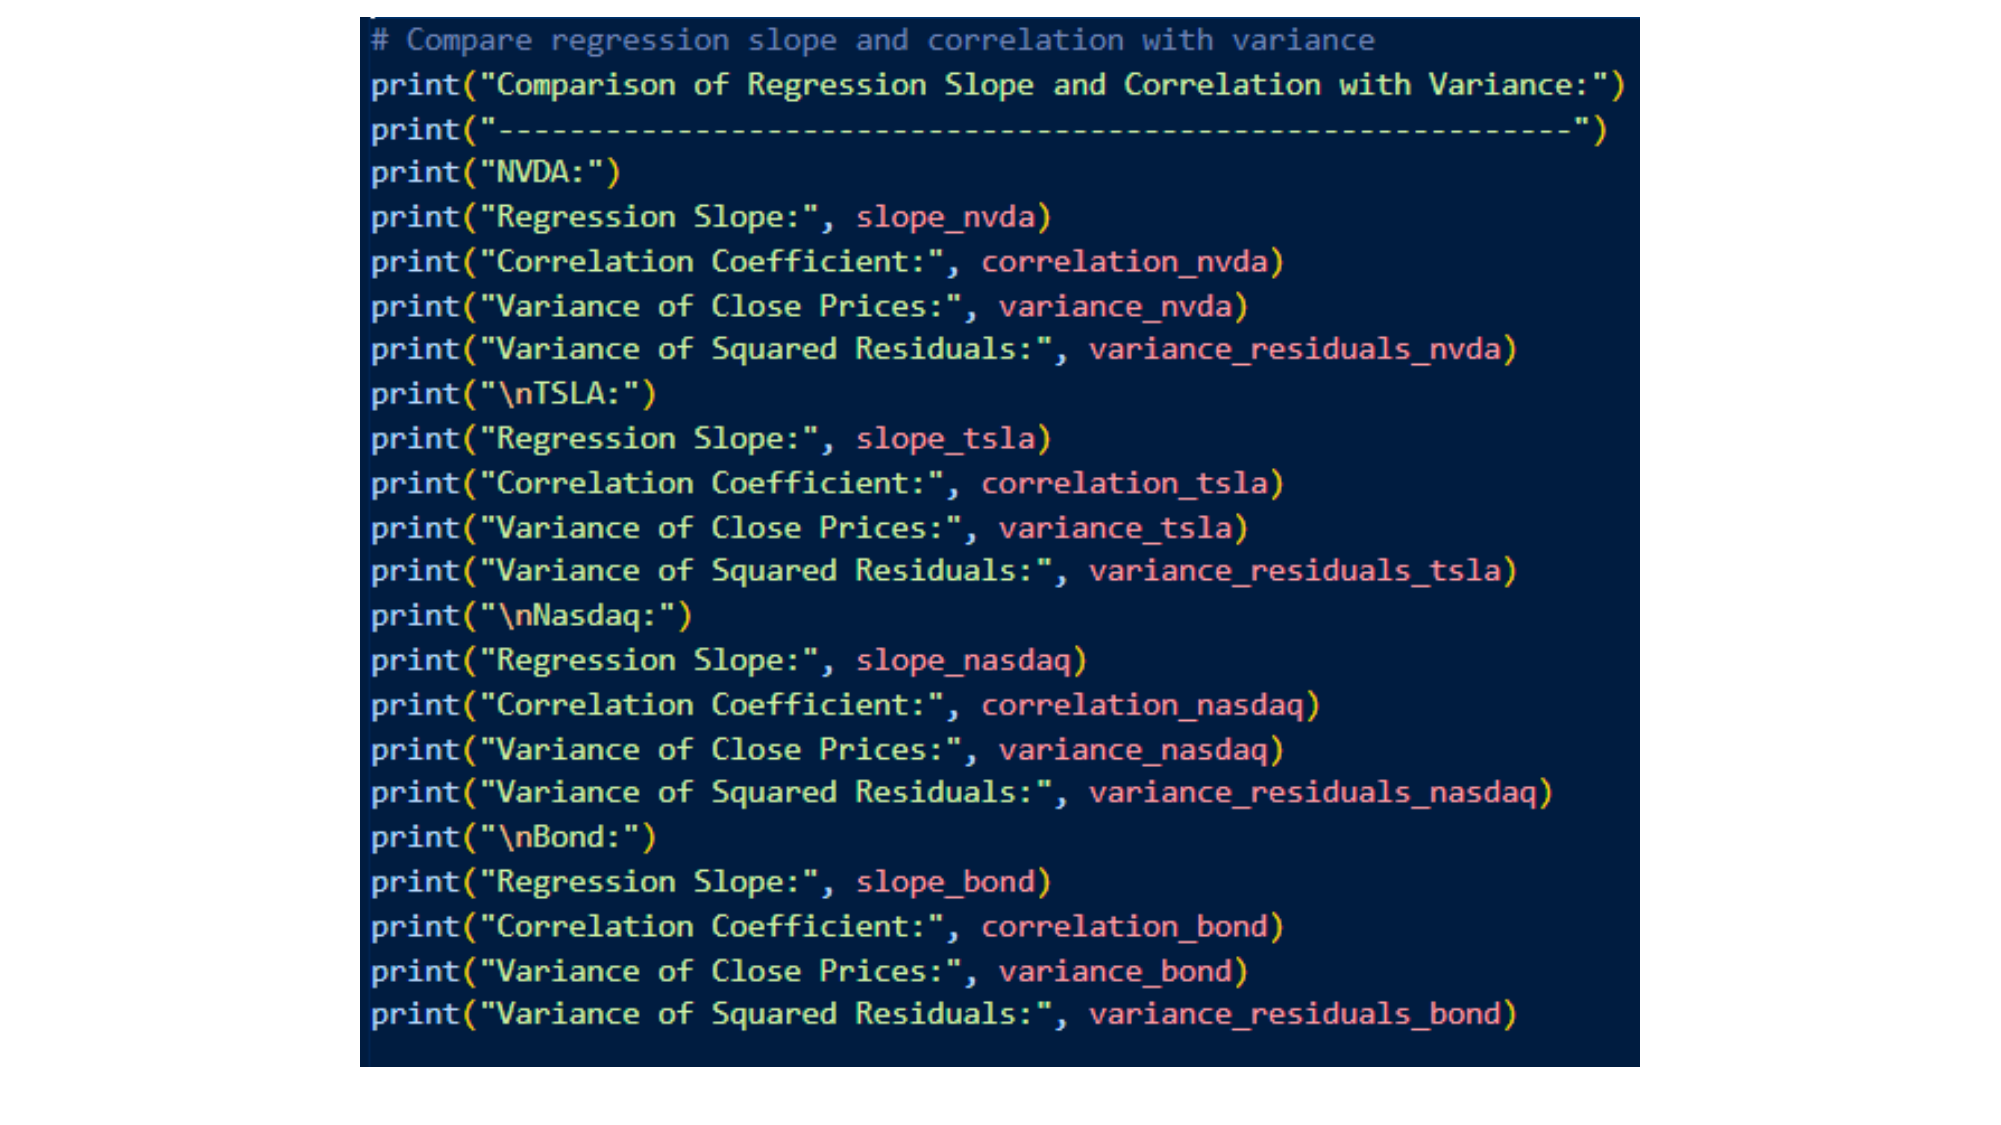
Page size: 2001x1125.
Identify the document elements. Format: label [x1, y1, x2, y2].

picture [359, 16, 1641, 1068]
